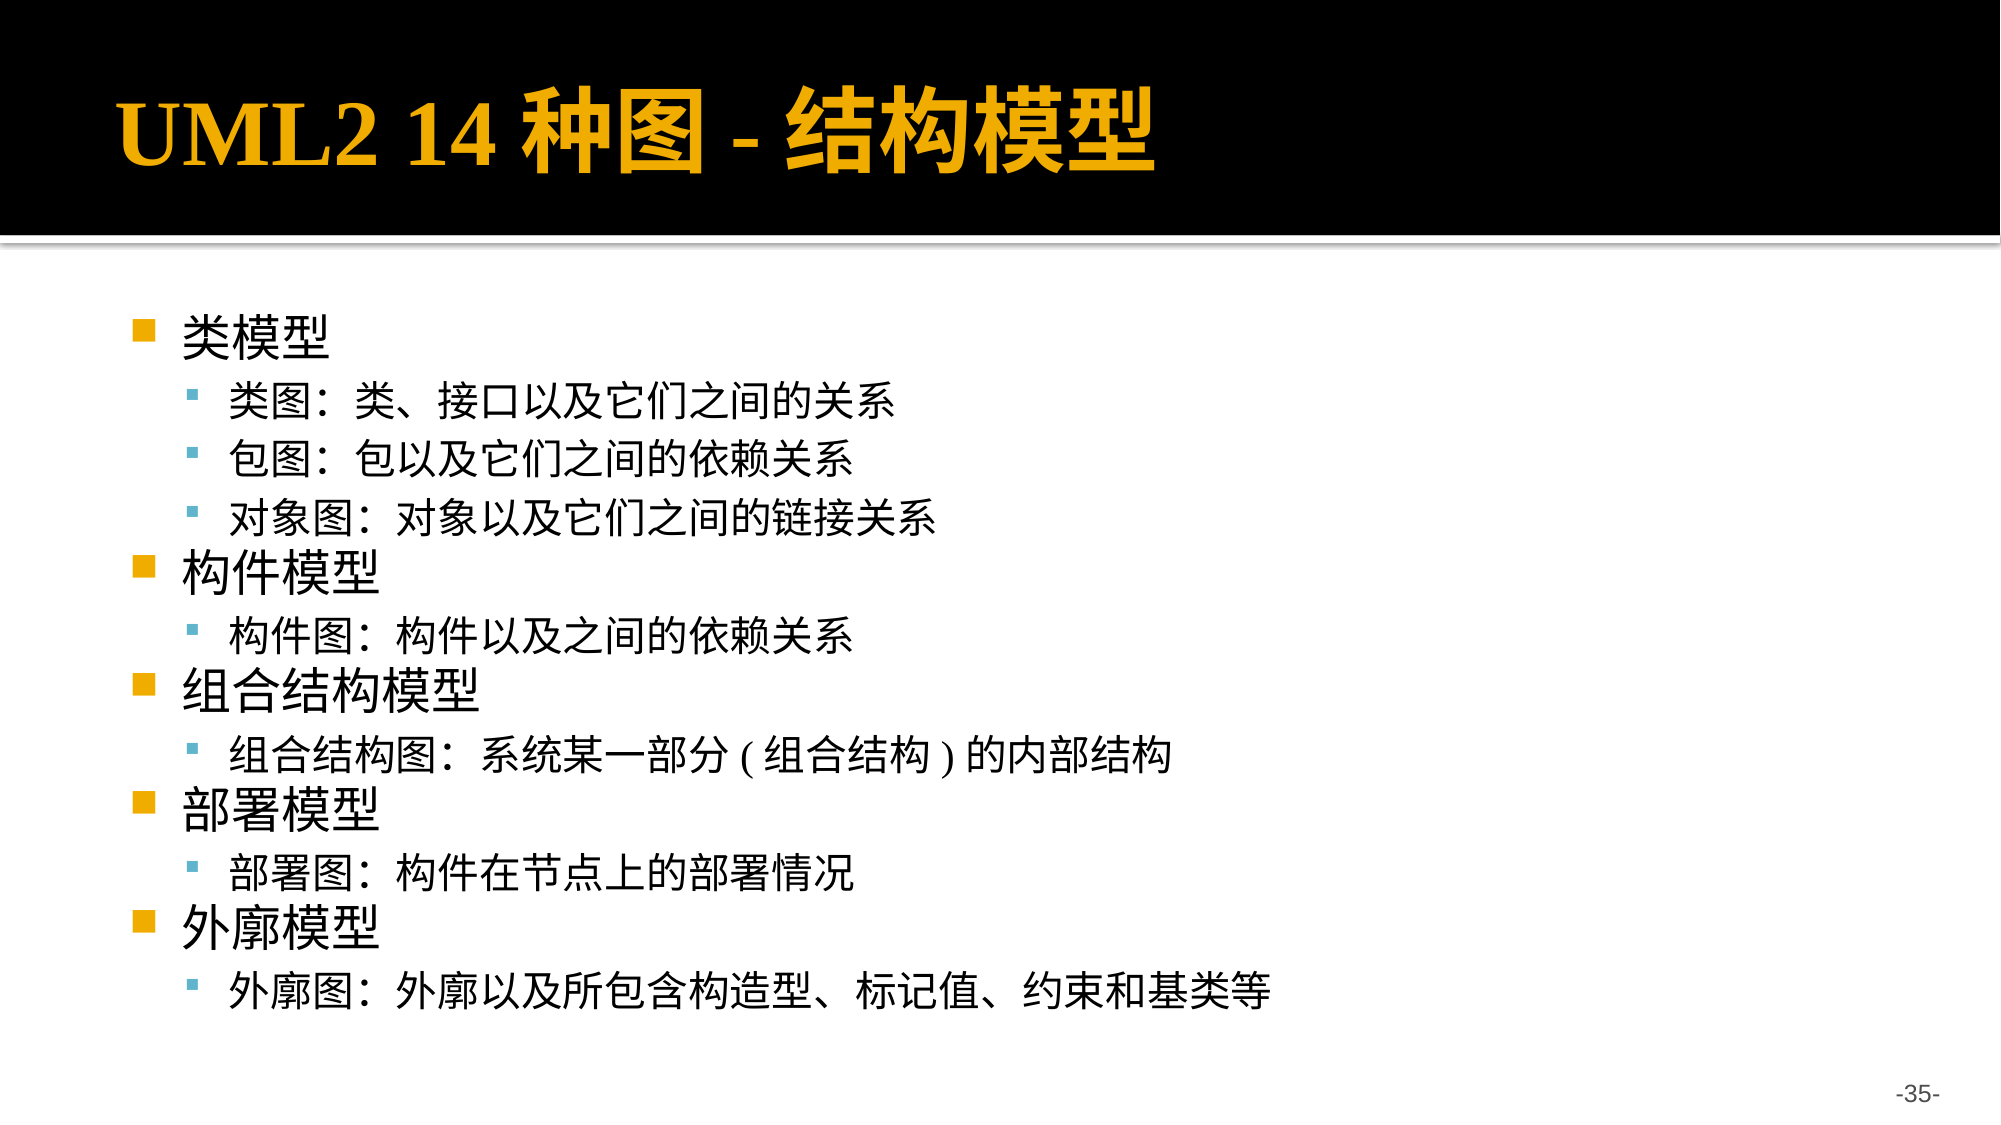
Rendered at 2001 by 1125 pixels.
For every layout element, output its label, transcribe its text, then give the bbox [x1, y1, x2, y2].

slide_number -35- [1794, 1062, 1955, 1108]
list 类模型 类图：类、接口以及它们之间的关系 包图：包以及它们之间的依赖关系 对象图：对象以及它们之间的链接关系 构件模型 构件图：构件以及之间的依赖关系 组合结构模型 组合结构图：系统某一部分(组合结构)的内部结构 部署模型 部署图：构件在节点上的部署情况 外廓模型 外廓图：外廓以及所包含构造型、标记值、约束和基类等 [99, 291, 1900, 1050]
title UML2 14种图-结构模型 [99, 25, 1900, 231]
